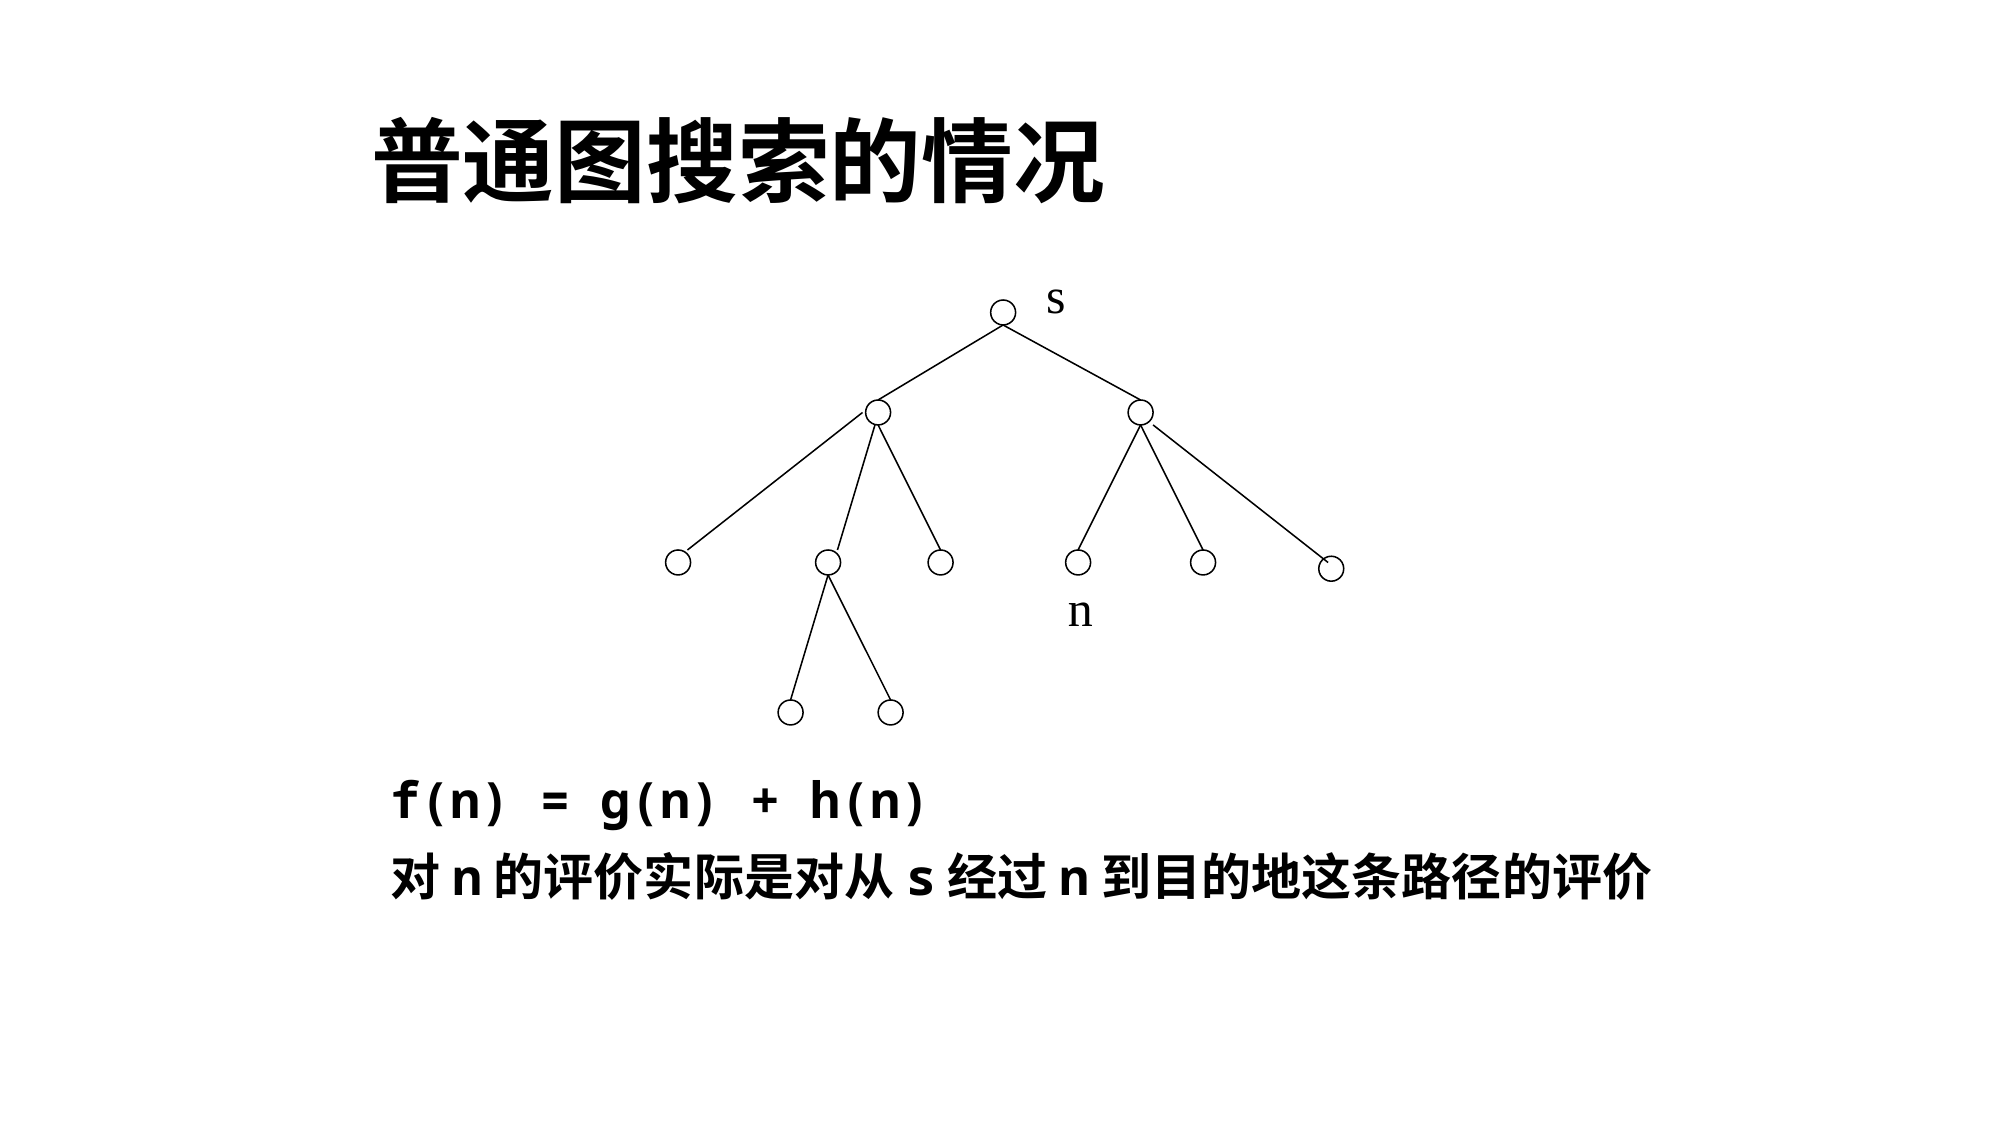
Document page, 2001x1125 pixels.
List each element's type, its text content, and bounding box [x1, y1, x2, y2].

text_box [1128, 400, 1154, 425]
title 普通图搜索的情况 [356, 71, 1632, 260]
text_box s [1031, 256, 1088, 331]
text_box [990, 299, 1016, 325]
text_box [1318, 556, 1344, 582]
text_box [665, 549, 691, 575]
text_box n [1053, 568, 1110, 644]
text_box [865, 399, 891, 425]
text_box [1065, 550, 1091, 568]
text_box [778, 700, 804, 725]
text_box [1190, 550, 1216, 575]
text_box [928, 550, 954, 575]
text_box [878, 700, 904, 725]
text_box [815, 549, 841, 575]
list f(n) = g(n) + h(n) 对n的评价实际是对从s经过n到目的地这条路径的评价 [337, 760, 1675, 978]
